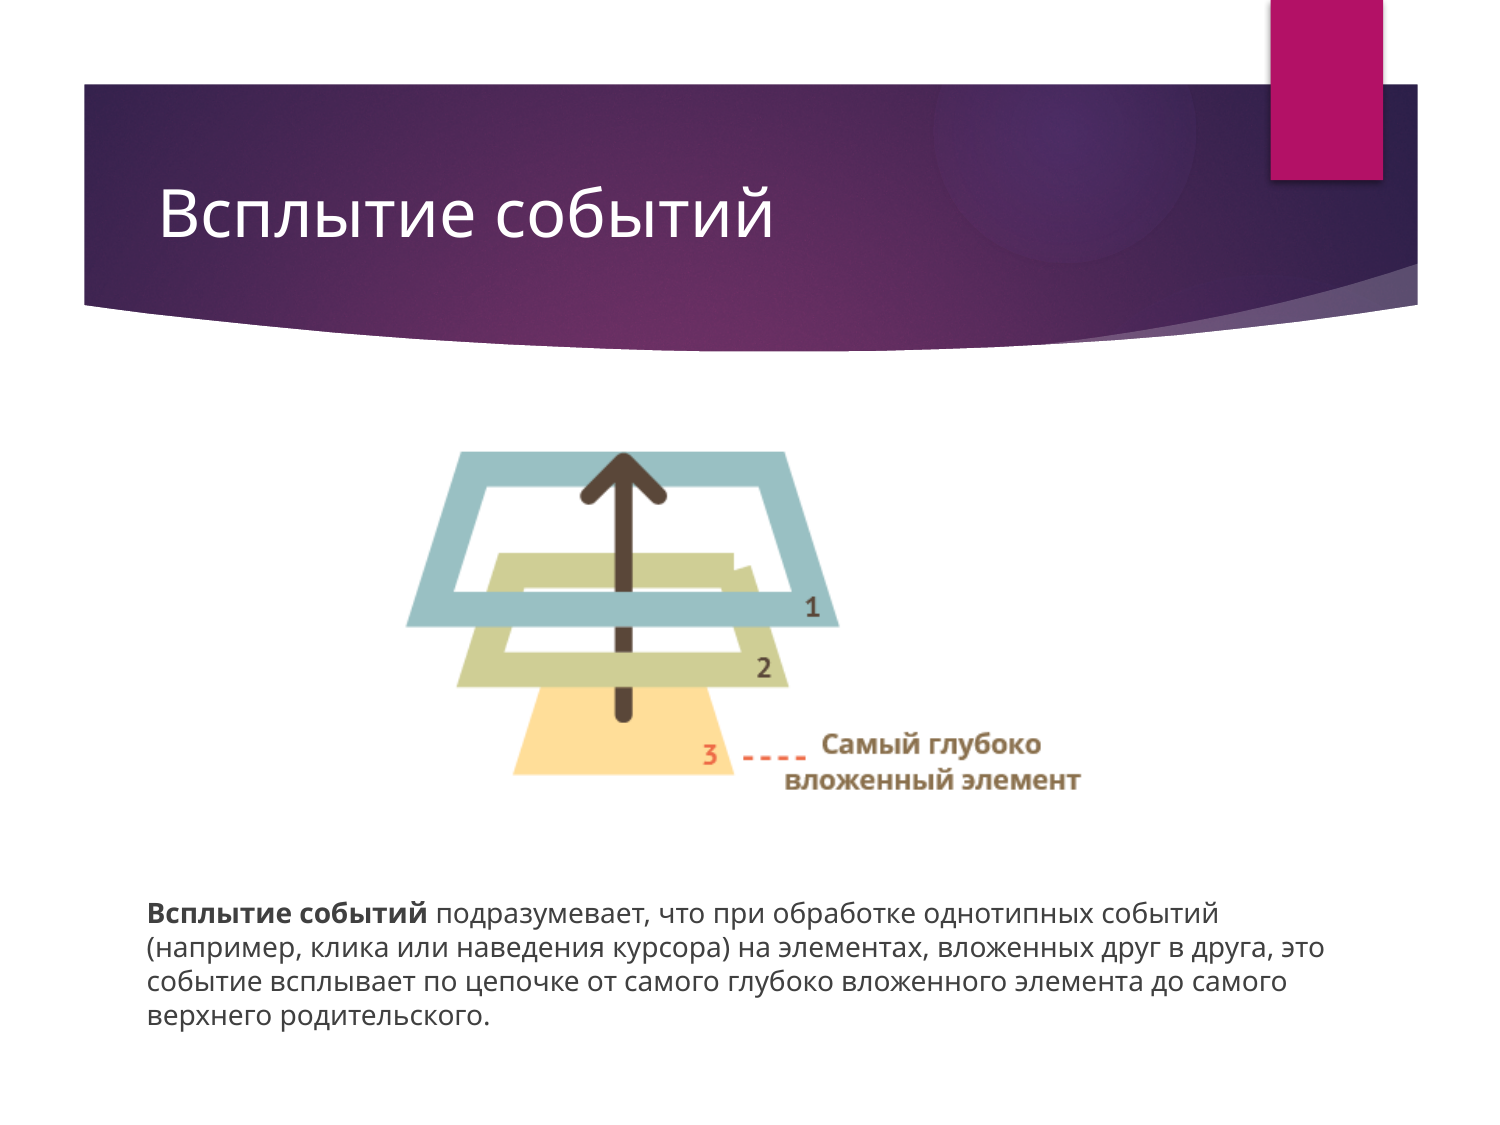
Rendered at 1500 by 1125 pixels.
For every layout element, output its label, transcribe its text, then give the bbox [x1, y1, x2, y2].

list Всплытие событий подразумевает, что при обработке однотипных событий (например, клика или наведения курсора) на элементах, вложенных друг в друга, это событие всплывает по цепочке от самого глубоко вложенного элемента до самого верхнего родительского. [131, 888, 1348, 1039]
title Всплытие событий [142, 152, 1183, 269]
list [332, 399, 1184, 854]
